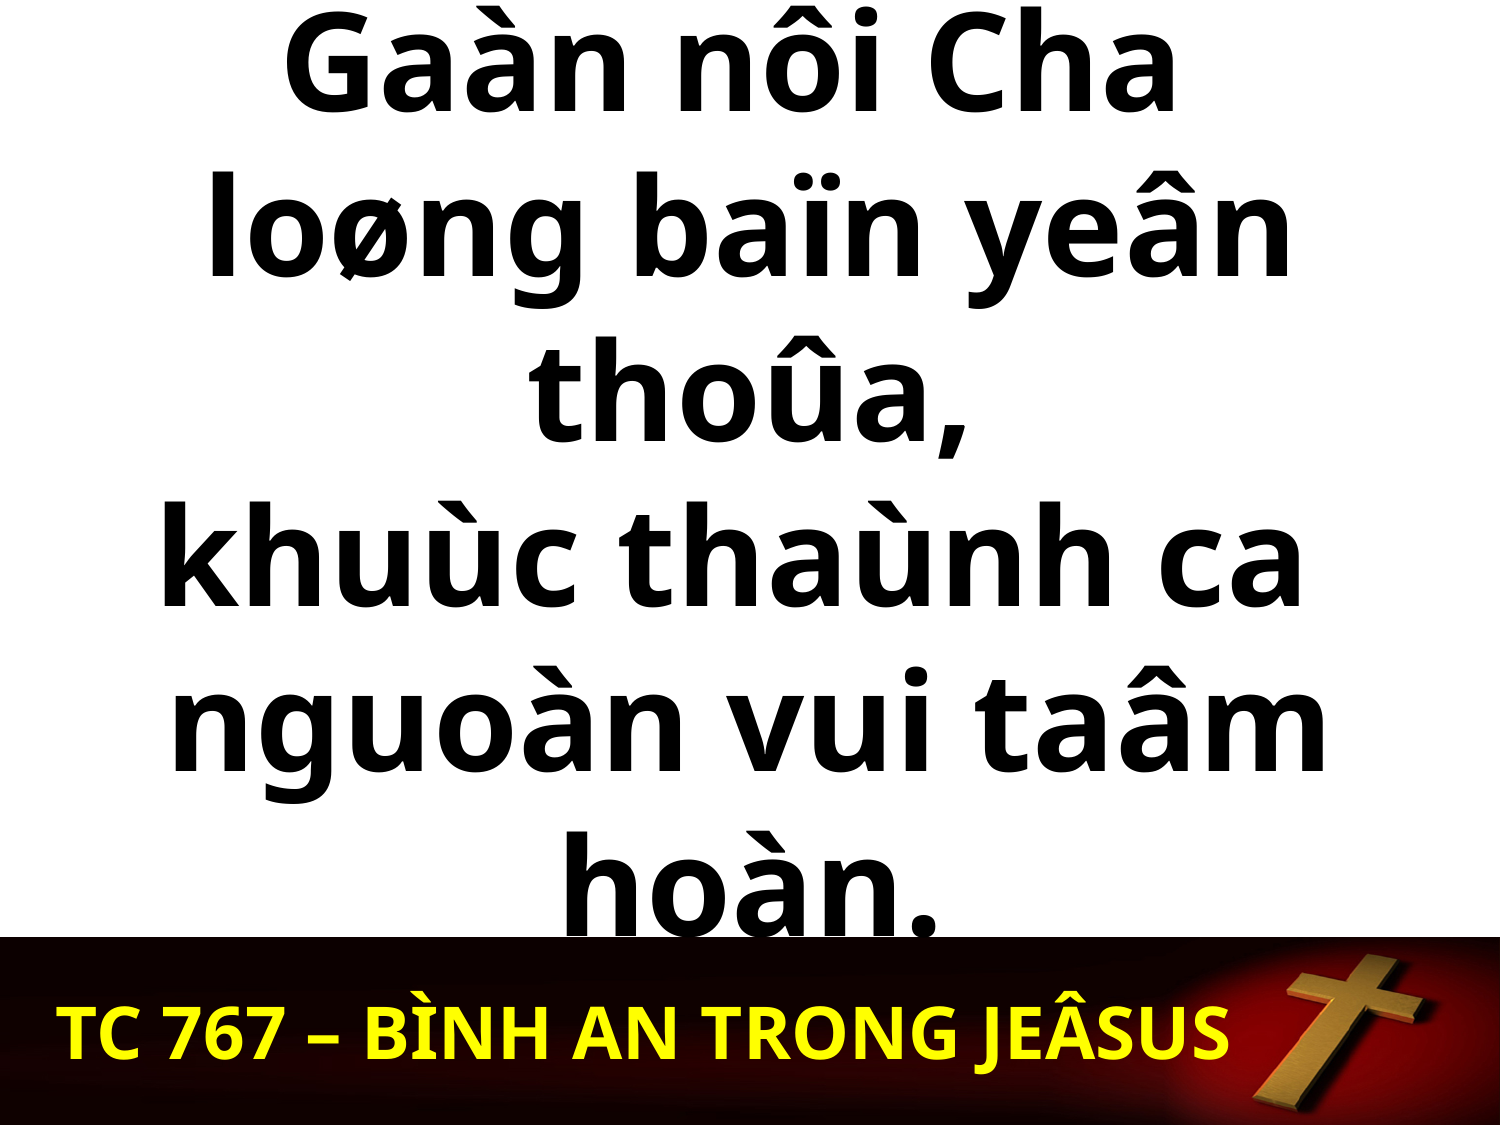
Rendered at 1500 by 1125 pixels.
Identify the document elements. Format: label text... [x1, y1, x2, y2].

text_box TC 767 – BÌNH AN TRONG JEÂSUS [0, 979, 1288, 1082]
picture [0, 937, 1500, 1125]
text_box Gaàn nôi Cha loøng baïn yeân thoûa, khuùc thaùnh ca nguoàn vui taâm hoàn. [0, 87, 1500, 850]
